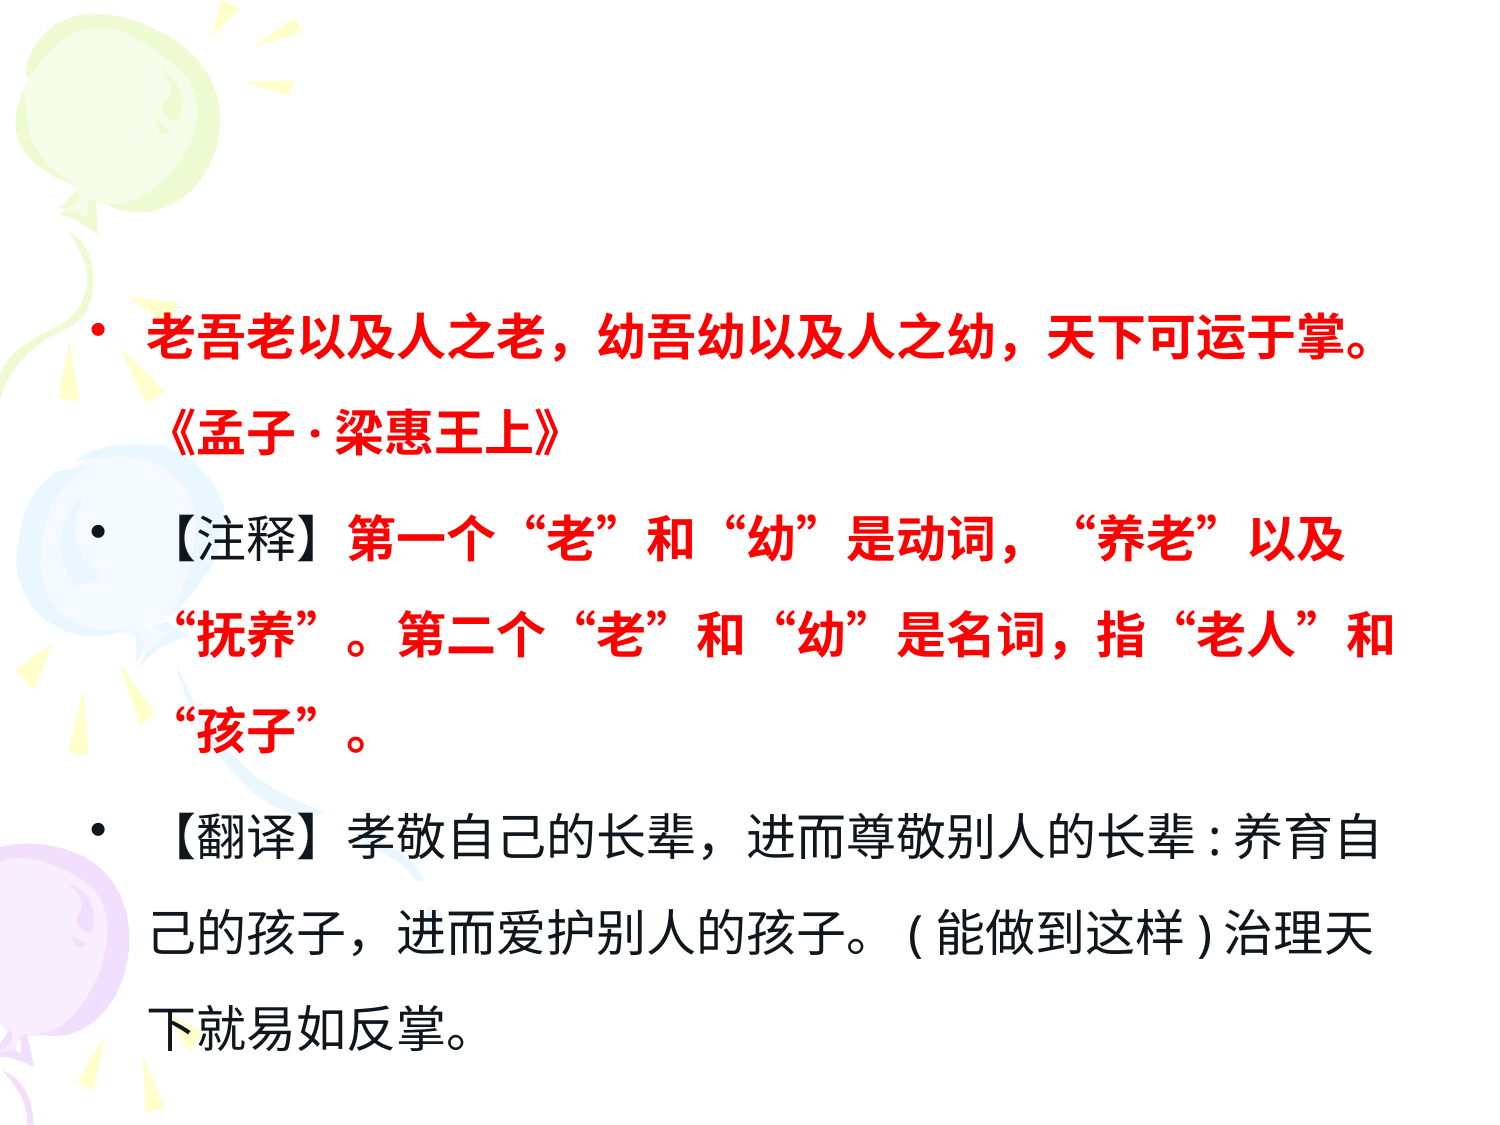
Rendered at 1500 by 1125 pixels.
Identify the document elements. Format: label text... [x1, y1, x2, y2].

list 老吾老以及人之老，幼吾幼以及人之幼，天下可运于掌。《孟子·梁惠王上》 【注释】第一个“老”和“幼”是动词，“养老”以及“抚养”。第二个“老”和“幼”是名词，指“老人”和“孩子”。 【翻译】孝敬自己的长辈，进而尊敬别人的长辈:养育自己的孩子，进而爱护别人的孩子。(能做到这样)治理天下就易如反掌。 [74, 262, 1426, 994]
